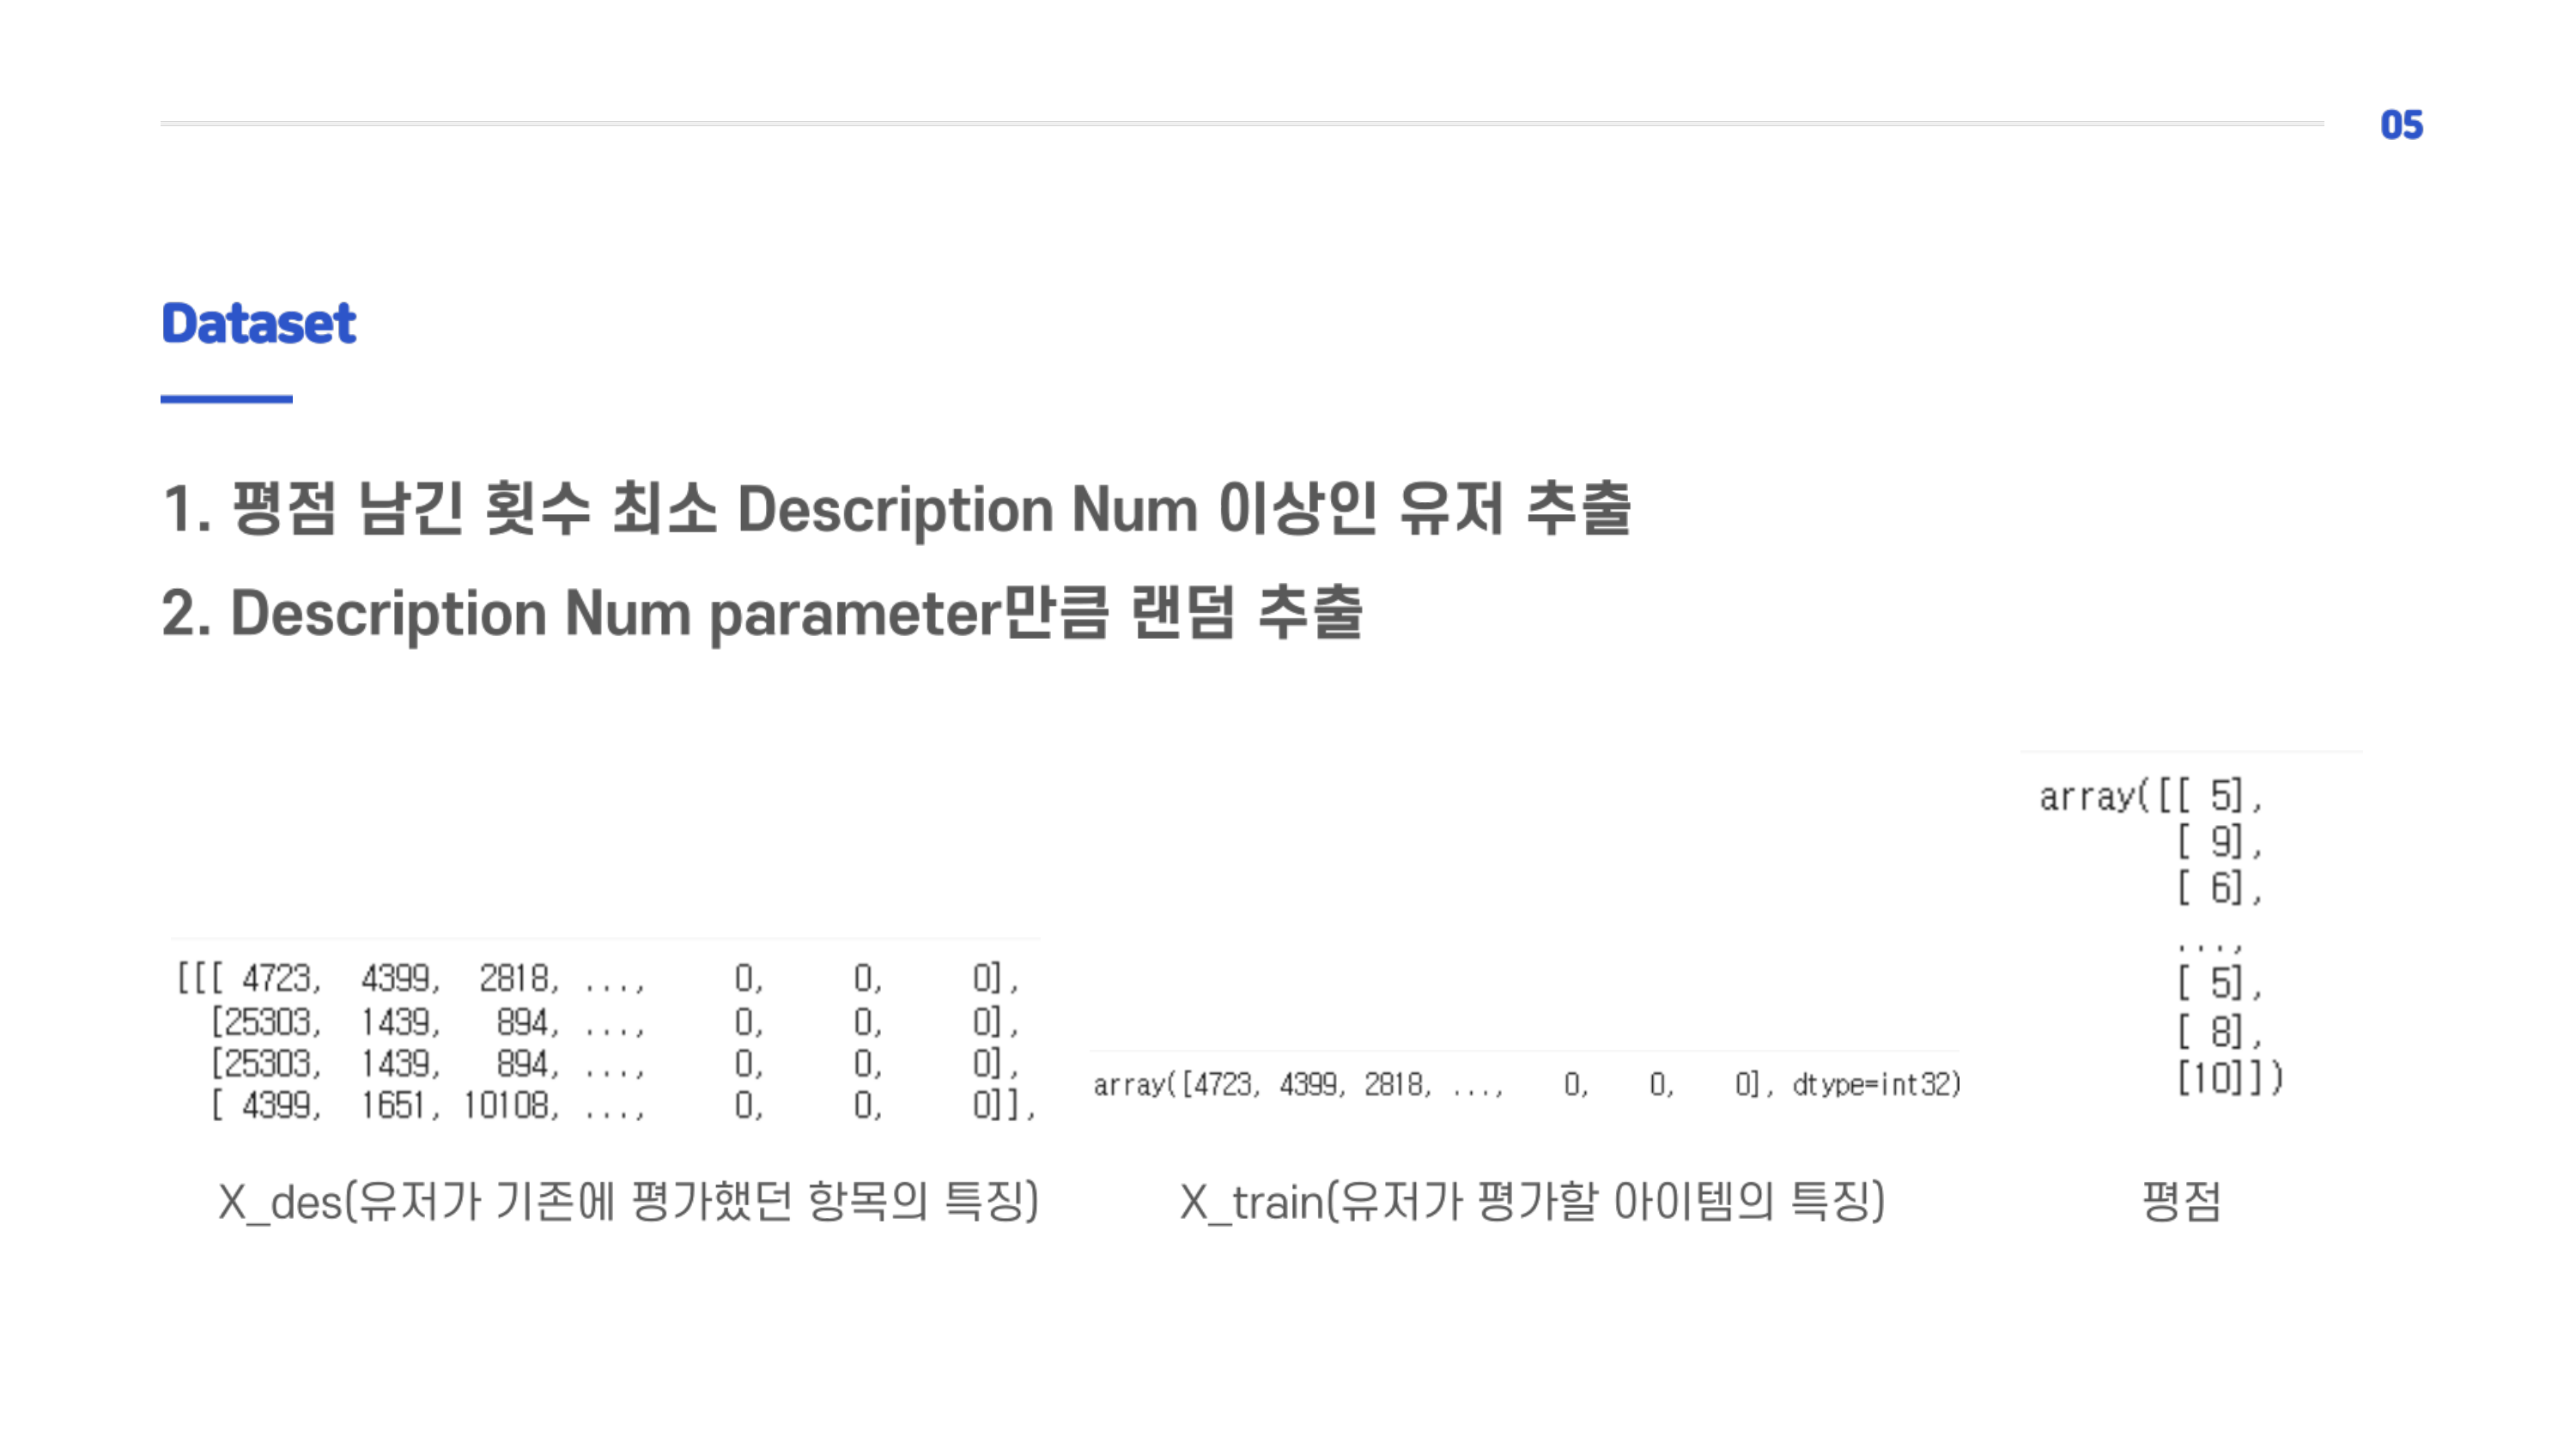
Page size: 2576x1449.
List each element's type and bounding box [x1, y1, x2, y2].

text_box [2020, 750, 2363, 1109]
picture [153, 282, 380, 367]
picture [2375, 95, 2440, 160]
picture [2134, 1165, 2239, 1242]
text_box [161, 118, 2325, 130]
text_box [161, 384, 294, 415]
text_box [1089, 1050, 1959, 1120]
picture [1172, 1165, 1905, 1246]
picture [210, 1165, 1060, 1246]
text_box [171, 937, 1042, 1143]
picture [152, 461, 1662, 679]
